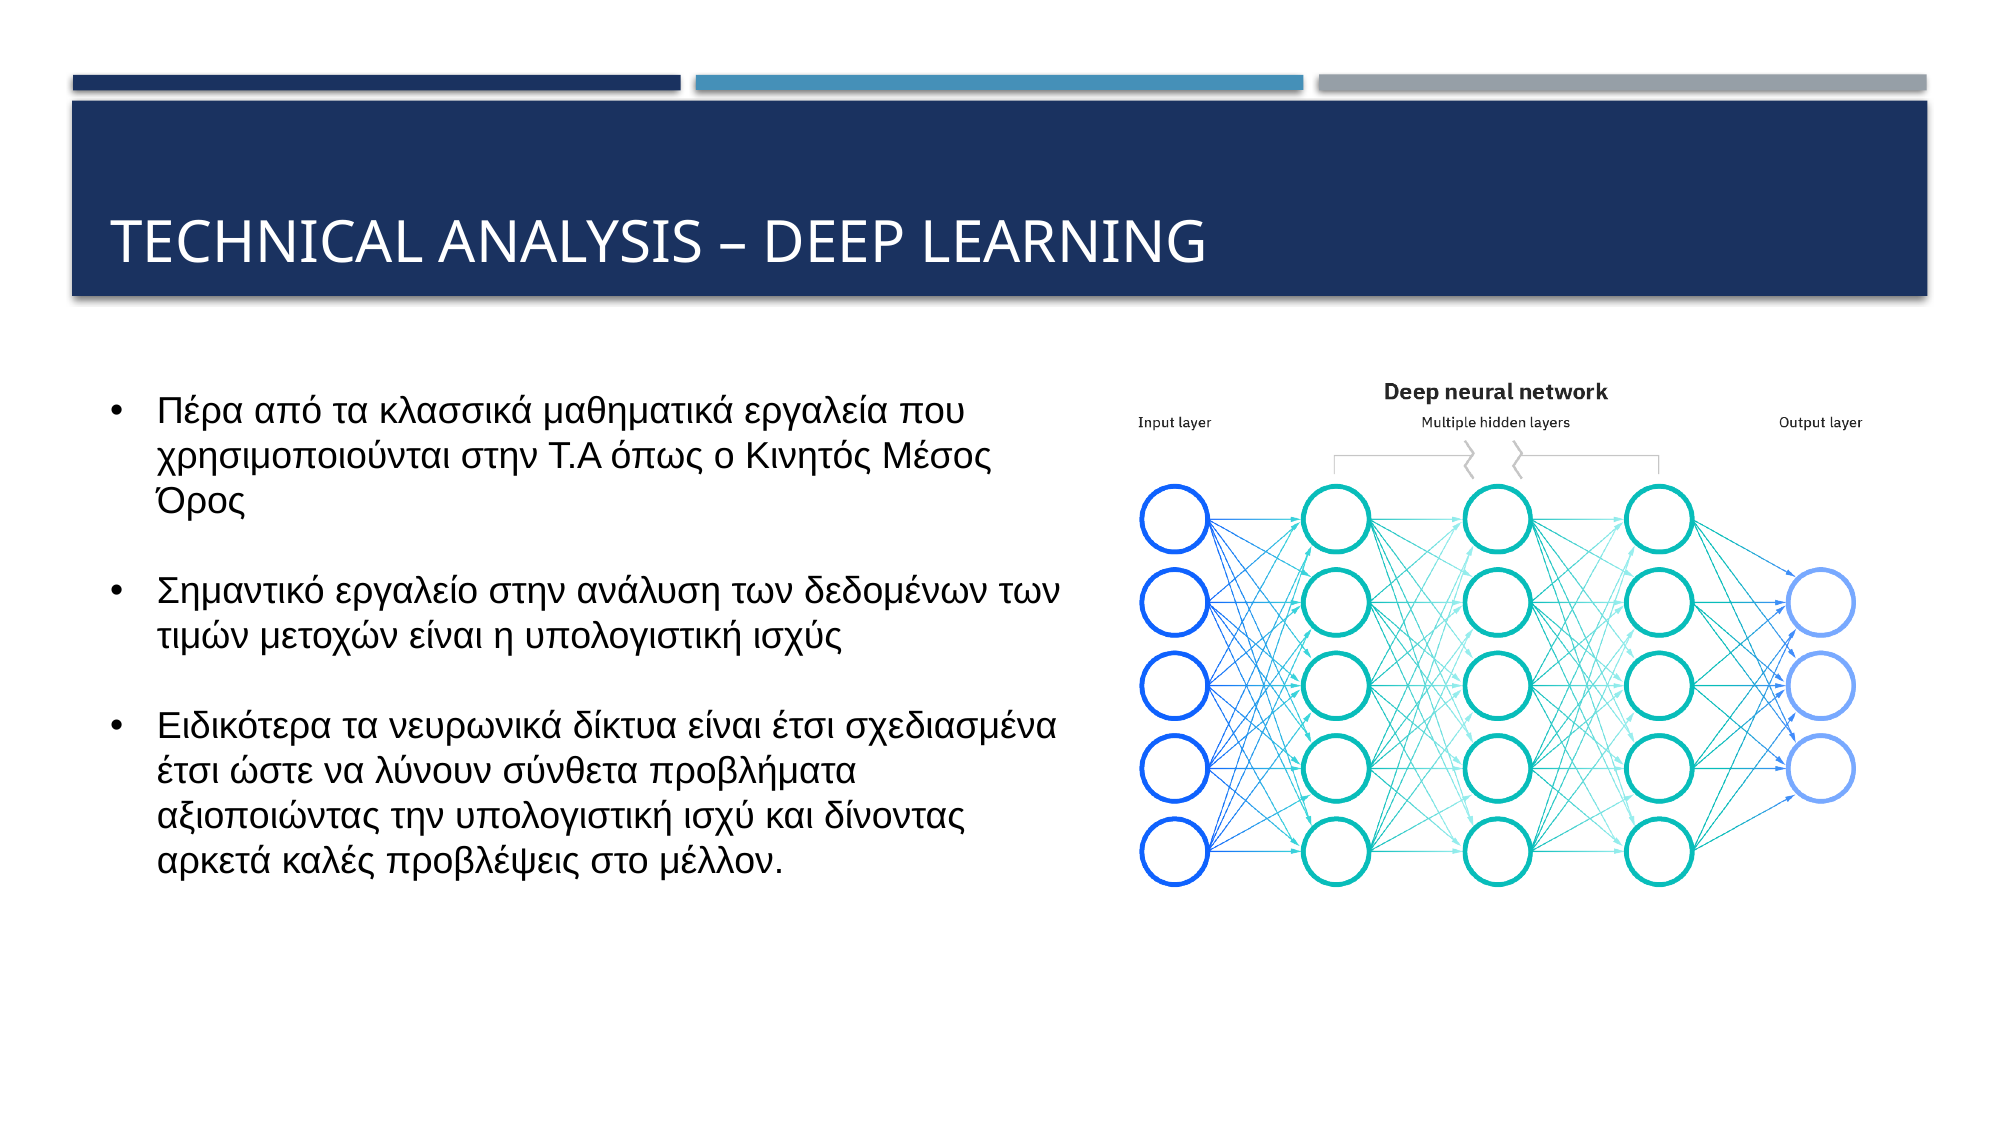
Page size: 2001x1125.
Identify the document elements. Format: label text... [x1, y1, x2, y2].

picture [1094, 354, 1888, 919]
text_box Πέρα από τα κλασσικά μαθηματικά εργαλεία που χρησιμοποιούνται στην Τ.Α όπως ο Κινητός Μέσος Όρος Σημαντικό εργαλείο στην ανάλυση των δεδομένων των τιμών μετοχών είναι η υπολογιστική ισχύς Ειδικότερα τα νευρωνικά δίκτυα είναι έτσι σχεδιασμένα έτσι ώστε να λύνουν σύνθετα προβλήματα αξιοποιώντας την υπολογιστική ισχύ και δίνοντας αρκετά καλές προβλέψεις στο μέλλον. [95, 379, 1096, 979]
title Technical analysis – DEEP LEARNING [95, 115, 1905, 282]
text_box [75, 354, 952, 1011]
